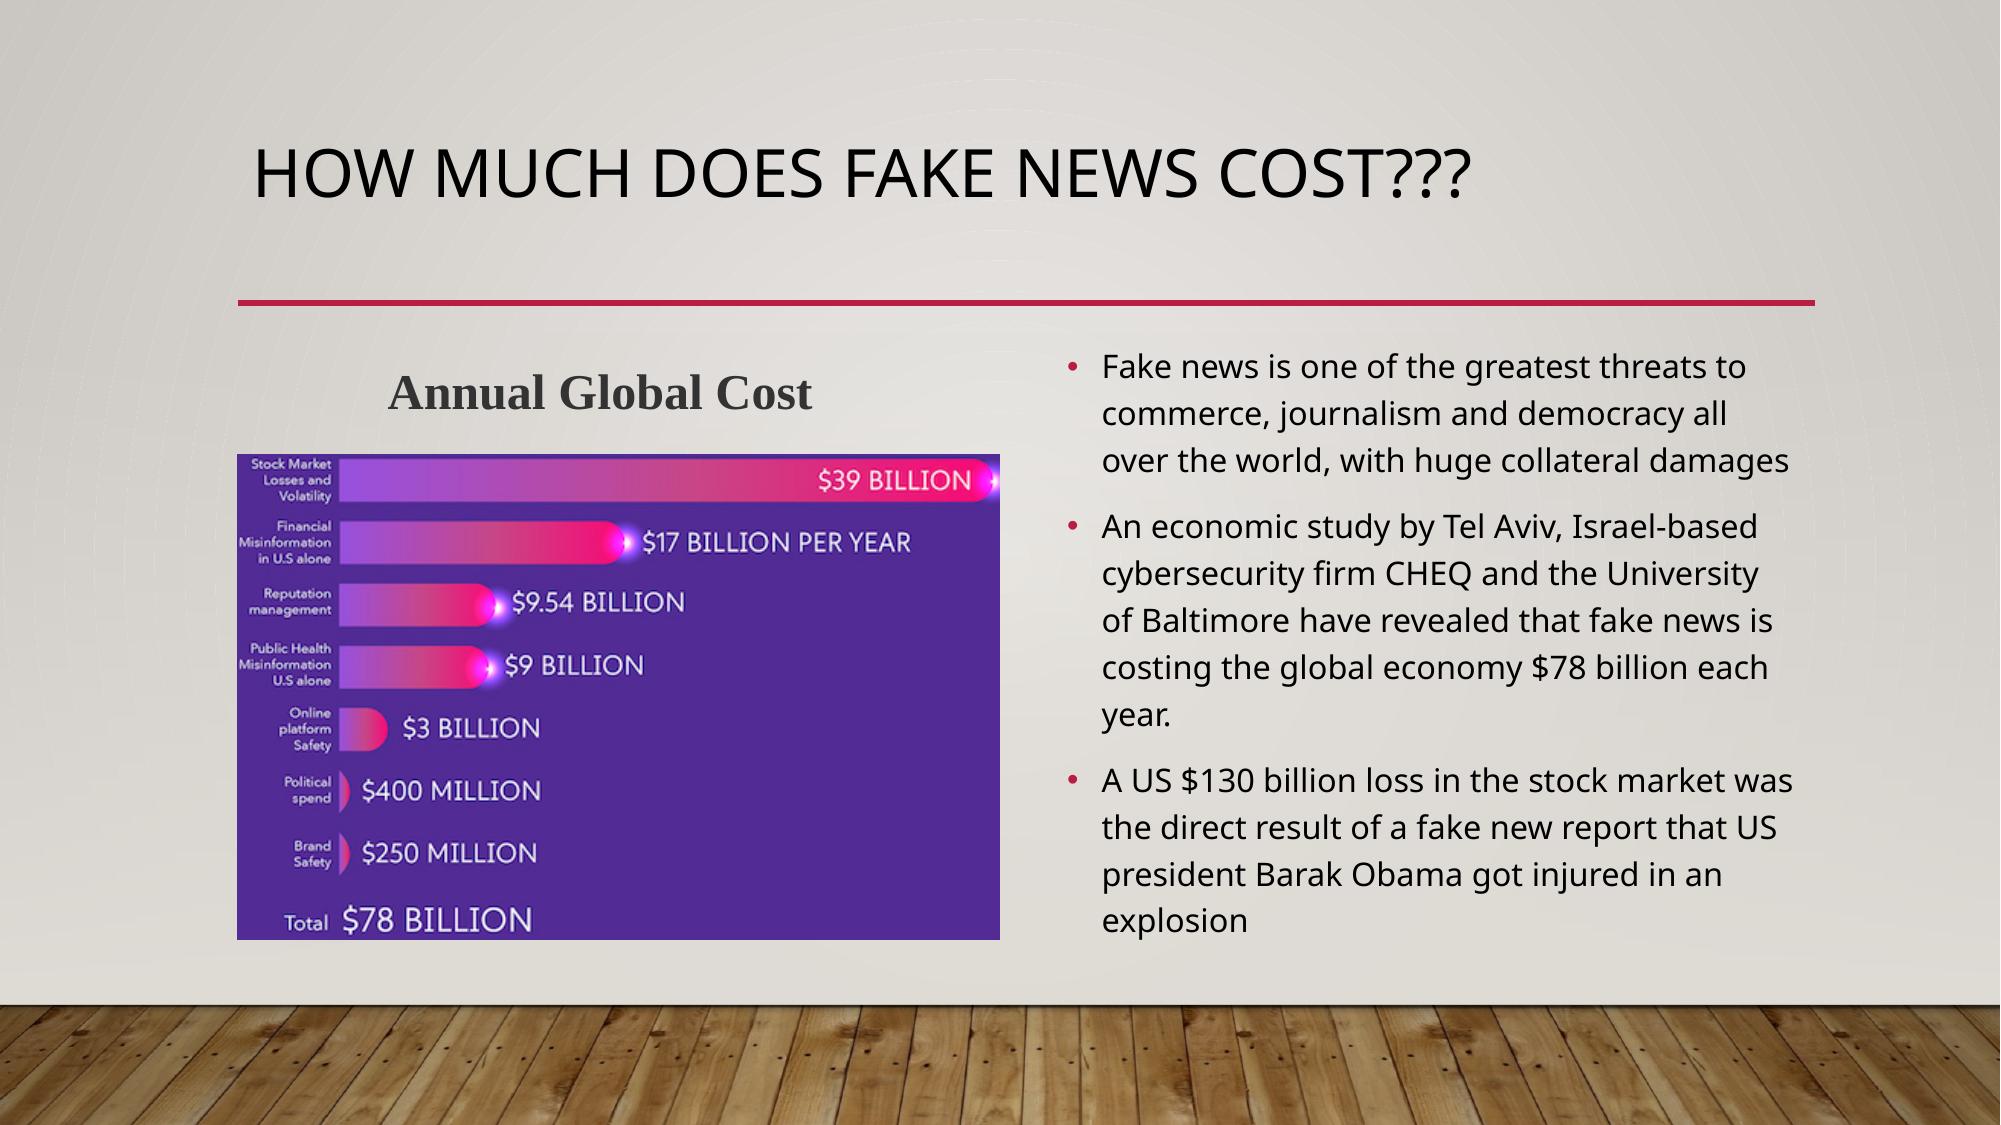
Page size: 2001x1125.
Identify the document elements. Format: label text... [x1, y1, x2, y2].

picture [0, 1005, 2000, 1125]
text_box Annual Global Cost [372, 351, 841, 427]
list Fake news is one of the greatest threats to commerce, journalism and democracy all over the world, with huge collateral damages An economic study by Tel Aviv, Israel-based cybersecurity firm CHEQ and the University of Baltimore have revealed that fake news is costing the global economy $78 billion each year. A US $130 billion loss in the stock market was the direct result of a fake new report that US president Barak Obama got injured in an explosion [1052, 330, 1815, 966]
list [237, 454, 1000, 940]
title HOW MUCH DOES FAKE NEWS COST??? [237, 132, 1814, 306]
